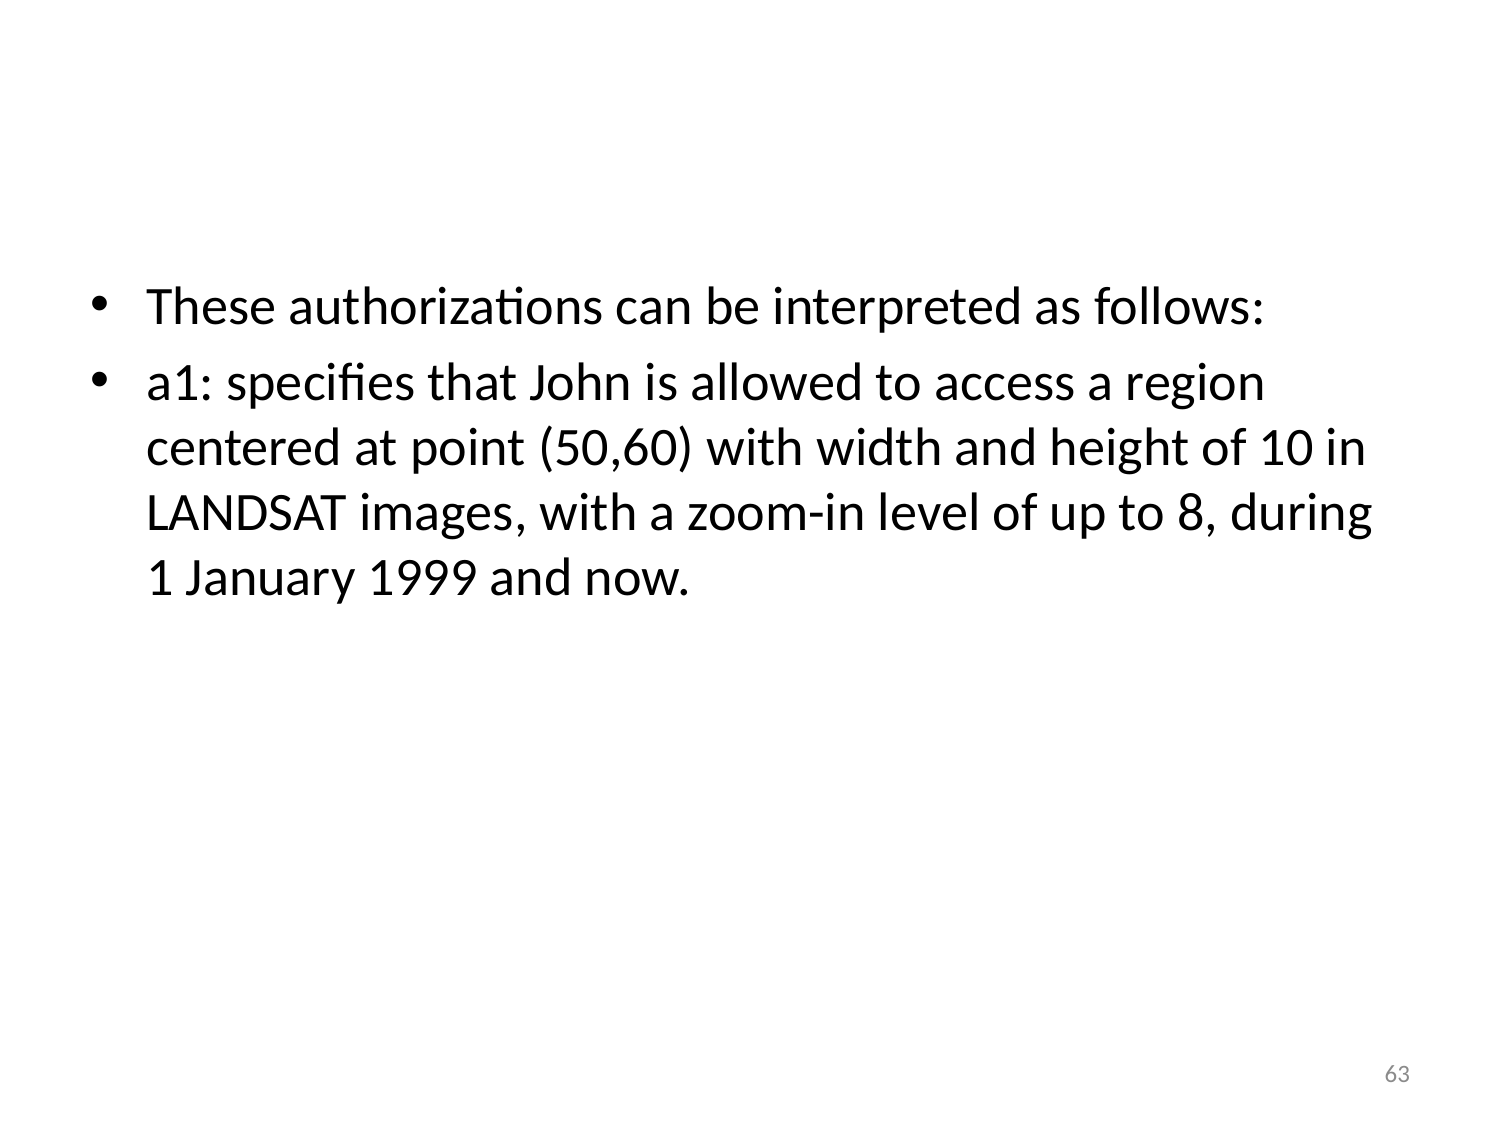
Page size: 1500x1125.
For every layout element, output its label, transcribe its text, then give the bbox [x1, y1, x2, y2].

slide_number 63 [1074, 1042, 1425, 1103]
list These authorizations can be interpreted as follows: a1: specifies that John is allowed to access a region centered at point (50,60) with width and height of 10 in LANDSAT images, with a zoom-in level of up to 8, during 1 January 1999 and now. [75, 262, 1425, 1005]
